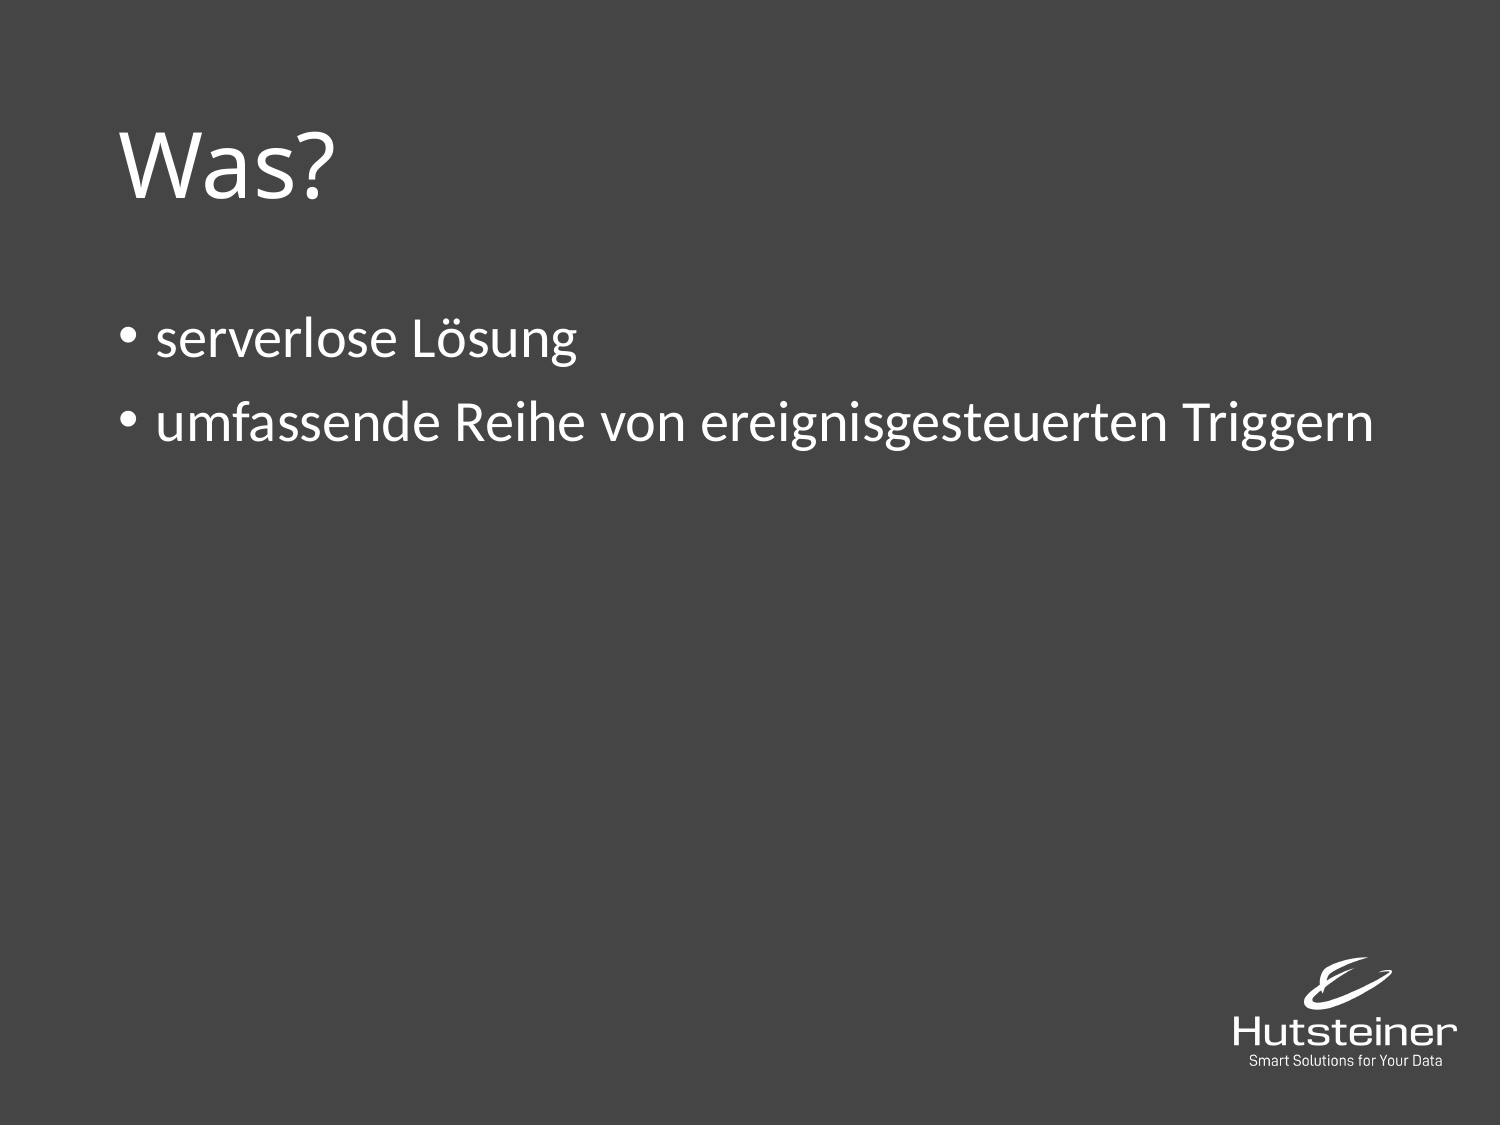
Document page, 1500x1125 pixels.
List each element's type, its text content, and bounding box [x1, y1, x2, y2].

picture [1234, 957, 1457, 1066]
list serverlose Lösung umfassende Reihe von ereignisgesteuerten Triggern [103, 299, 1397, 1014]
title Was? [103, 59, 1397, 278]
